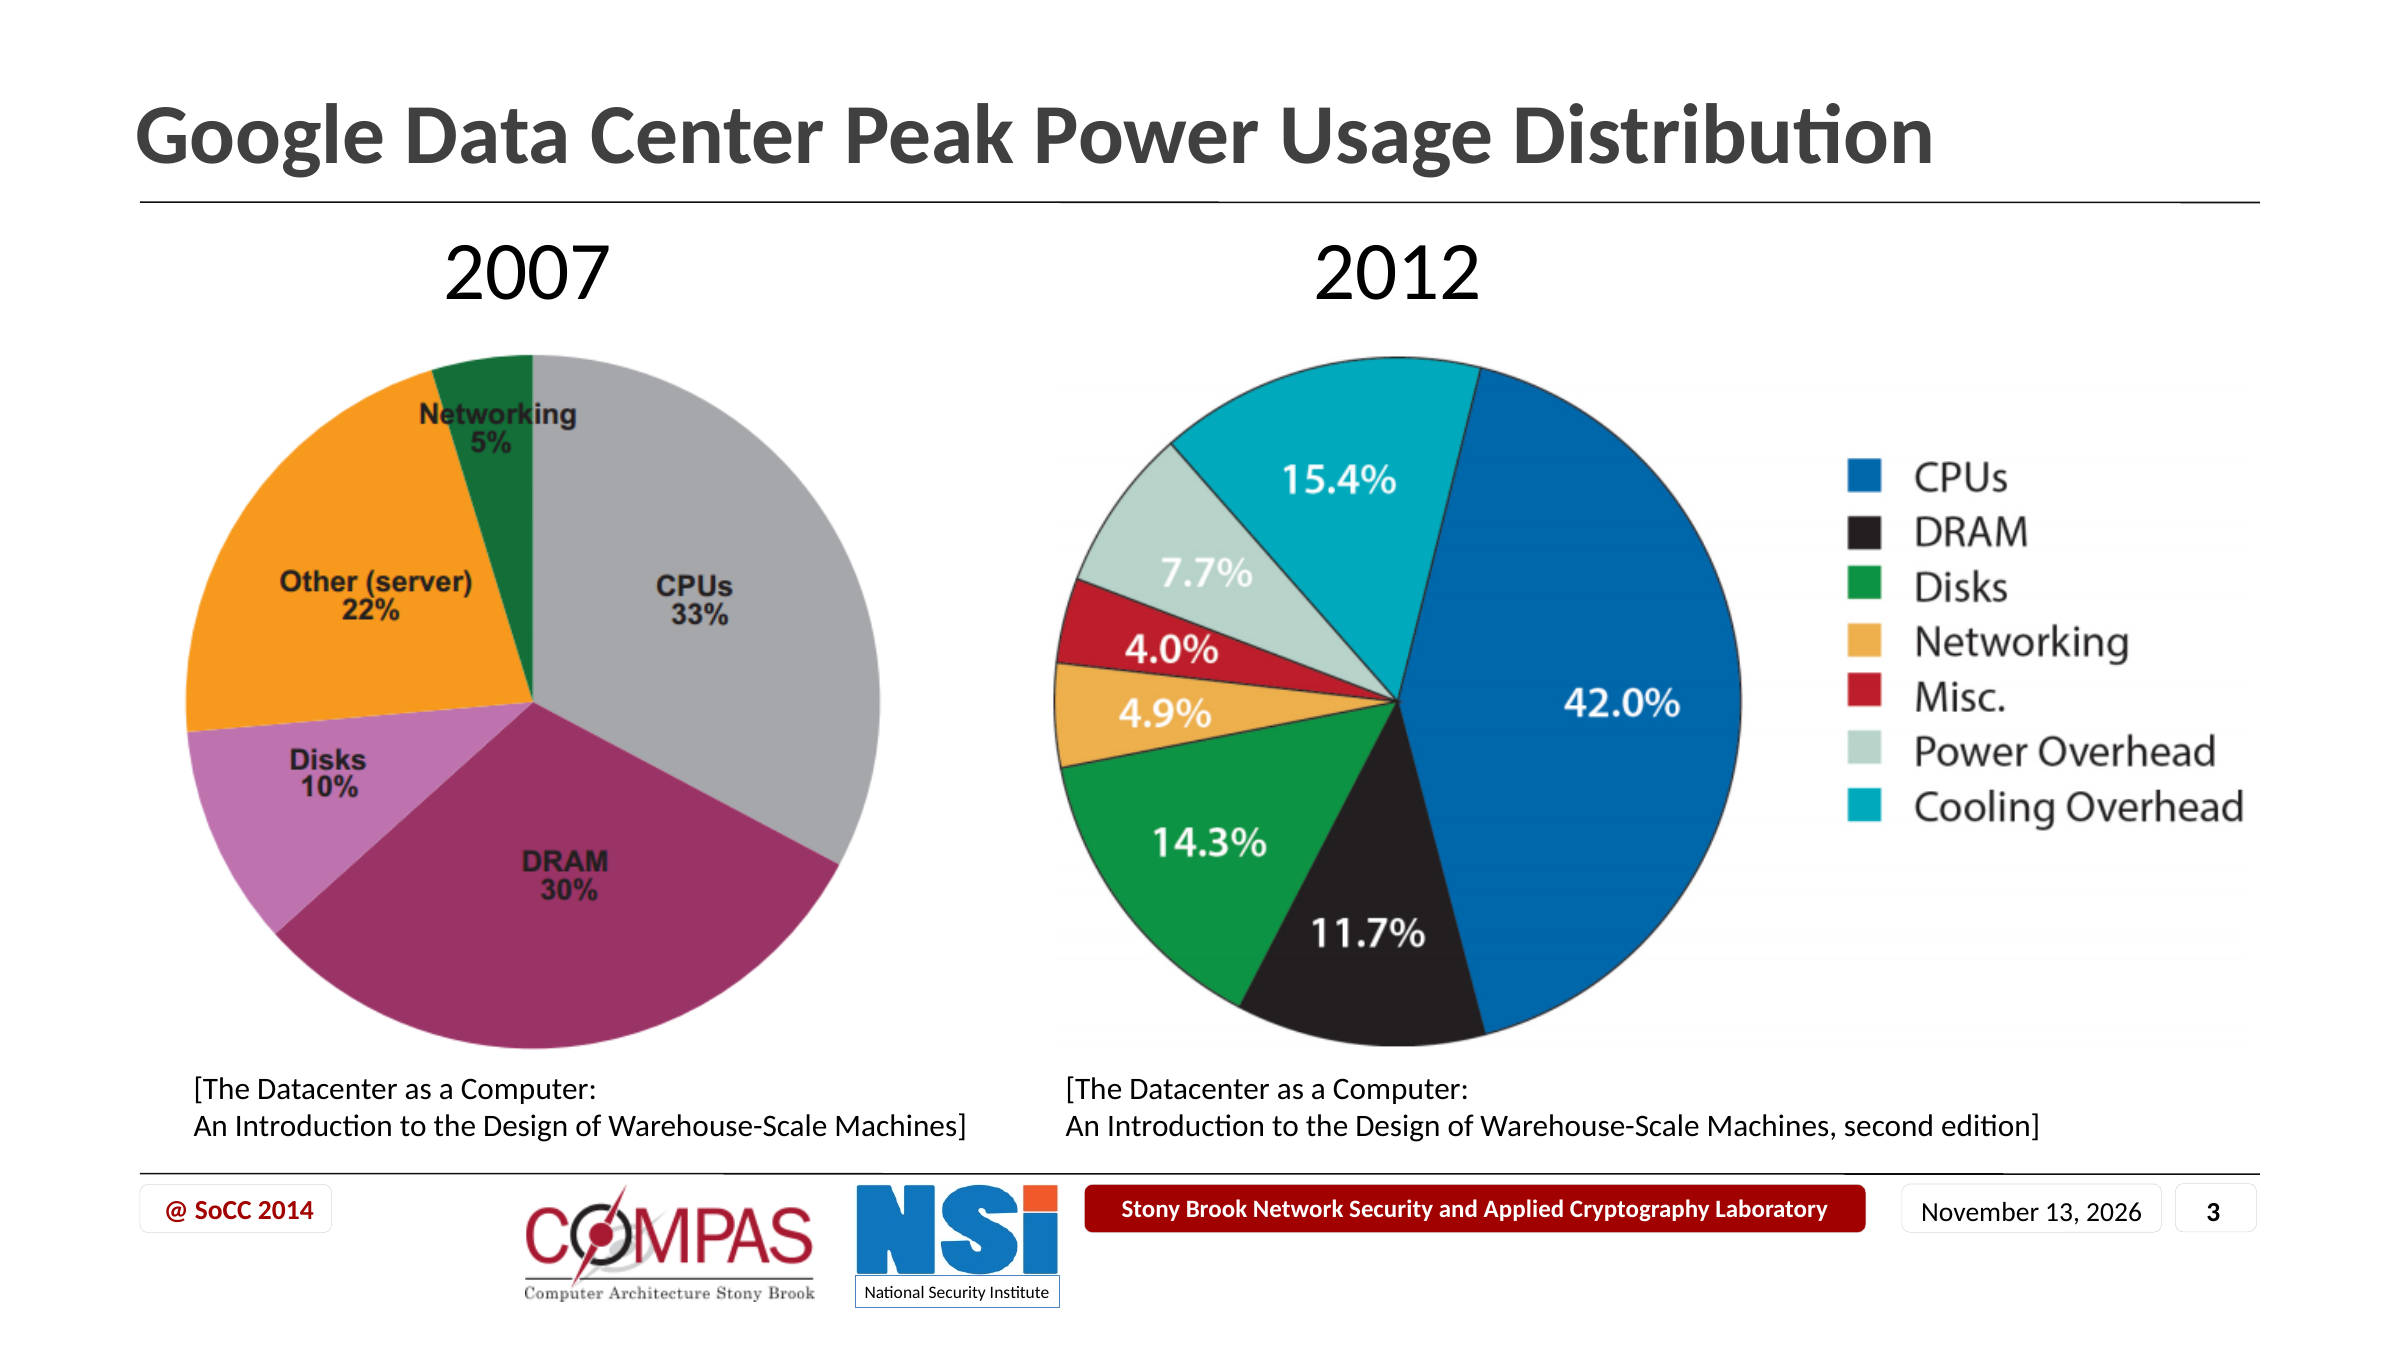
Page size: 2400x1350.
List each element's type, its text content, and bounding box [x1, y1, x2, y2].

text_box 2007 [428, 208, 628, 323]
picture [854, 1183, 1060, 1275]
picture [134, 324, 922, 1061]
text_box [The Datacenter as a Computer: An Introduction to the Design of Warehouse-Scale Machines] [178, 1060, 983, 1151]
title Google Data Center Peak Power Usage Distribution [120, 36, 2260, 223]
text_box 2012 [1298, 208, 1498, 323]
picture [525, 1184, 815, 1302]
text_box [The Datacenter as a Computer: An Introduction to the Design of Warehouse-Scale Machines, second edition] [1050, 1091, 2057, 1151]
picture [1034, 324, 2276, 1082]
